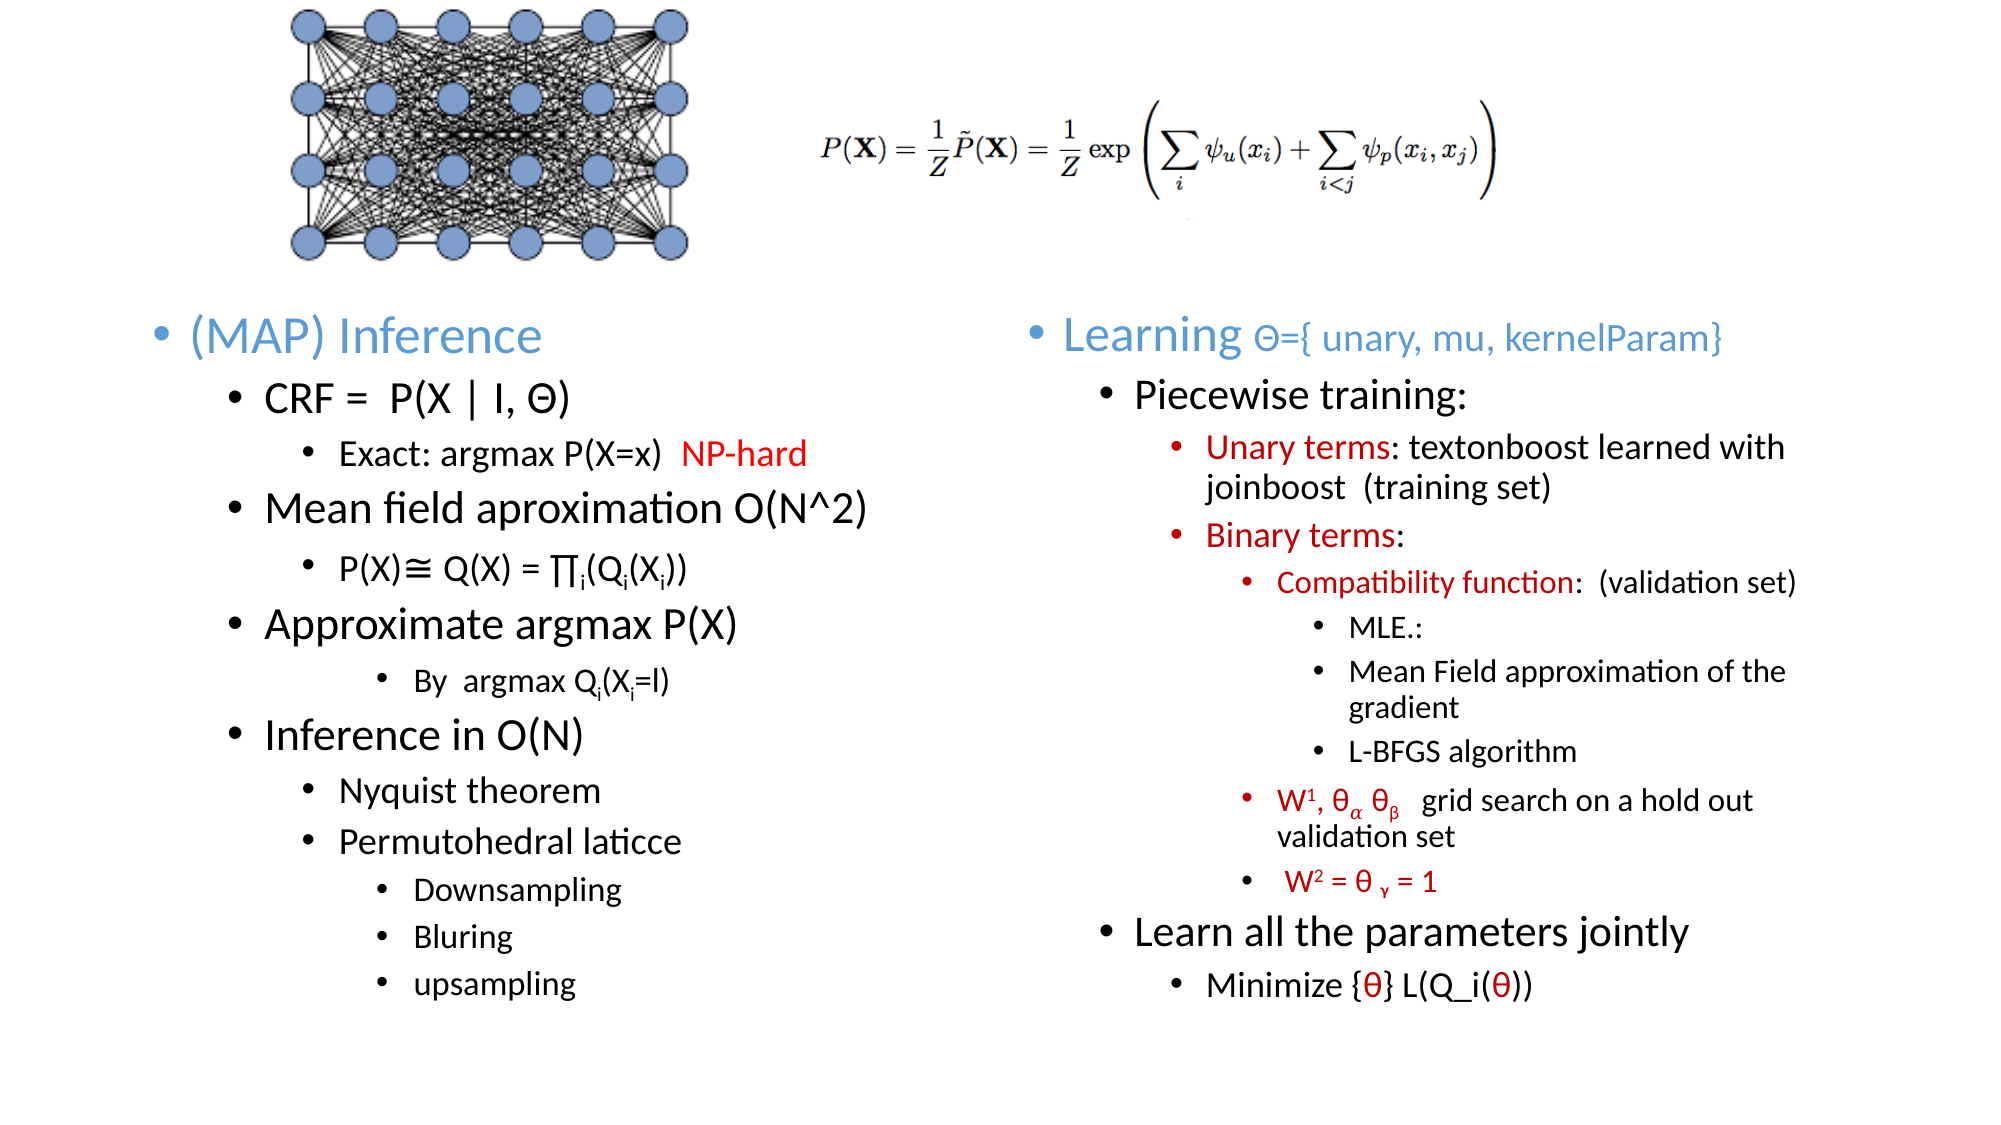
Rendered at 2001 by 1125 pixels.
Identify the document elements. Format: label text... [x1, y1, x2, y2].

list Learning Θ={ unary, mu, kernelParam} Piecewise training: Unary terms: textonboost learned with joinboost (training set) Binary terms: Compatibility function: (validation set) MLE.: Mean Field approximation of the gradient L-BFGS algorithm W1, θ𝛼 θβ grid search on a hold out validation set W2 = θ ᵧ = 1 Learn all the parameters jointly Minimize {θ} L(Q_i(θ)) [1012, 299, 1863, 1014]
list (MAP) Inference CRF = P(X | I, Θ) Exact: argmax P(X=x) NP-hard Mean field aproximation O(N^2) P(X)≅ Q(X) = ∏i(Qi(Xi)) Approximate argmax P(X) By argmax Qi(Xi=l) Inference in O(N) Nyquist theorem Permutohedral laticce Downsampling Bluring upsampling [137, 299, 988, 1014]
picture [801, 82, 1525, 220]
picture [283, 0, 699, 278]
